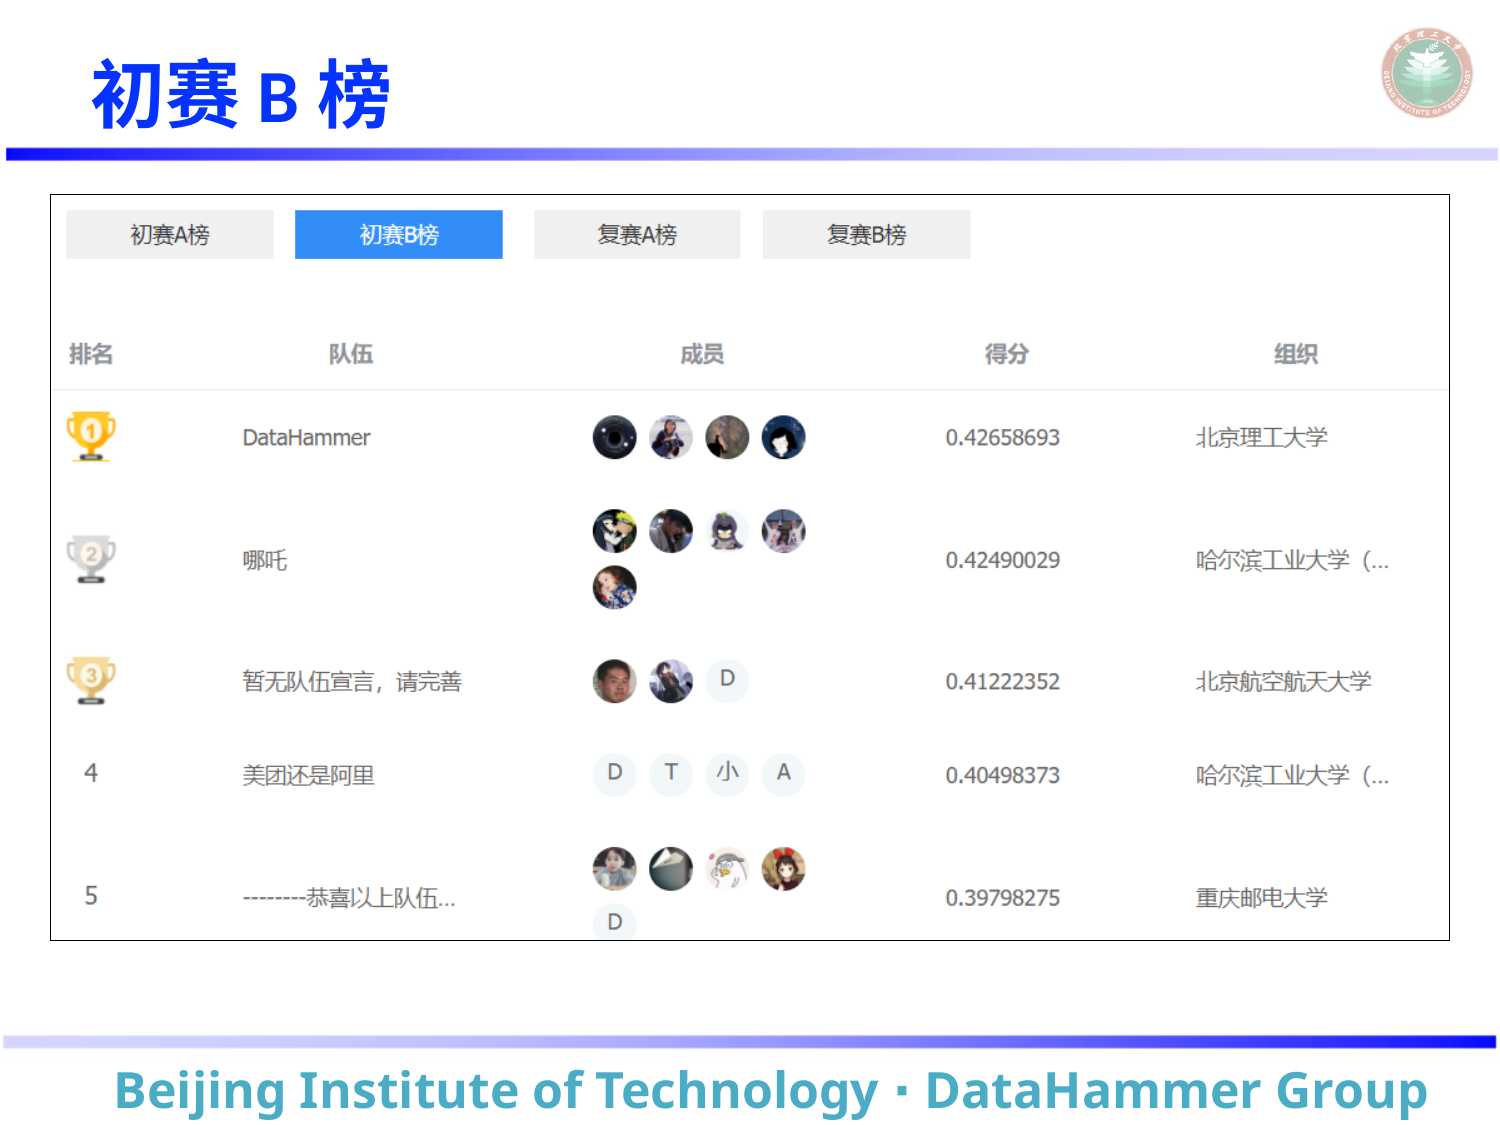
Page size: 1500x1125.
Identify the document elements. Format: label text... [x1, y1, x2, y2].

title 初赛B榜 [75, 38, 1425, 148]
picture [50, 193, 1450, 941]
picture [3, 1028, 1500, 1062]
picture [0, 133, 1500, 169]
